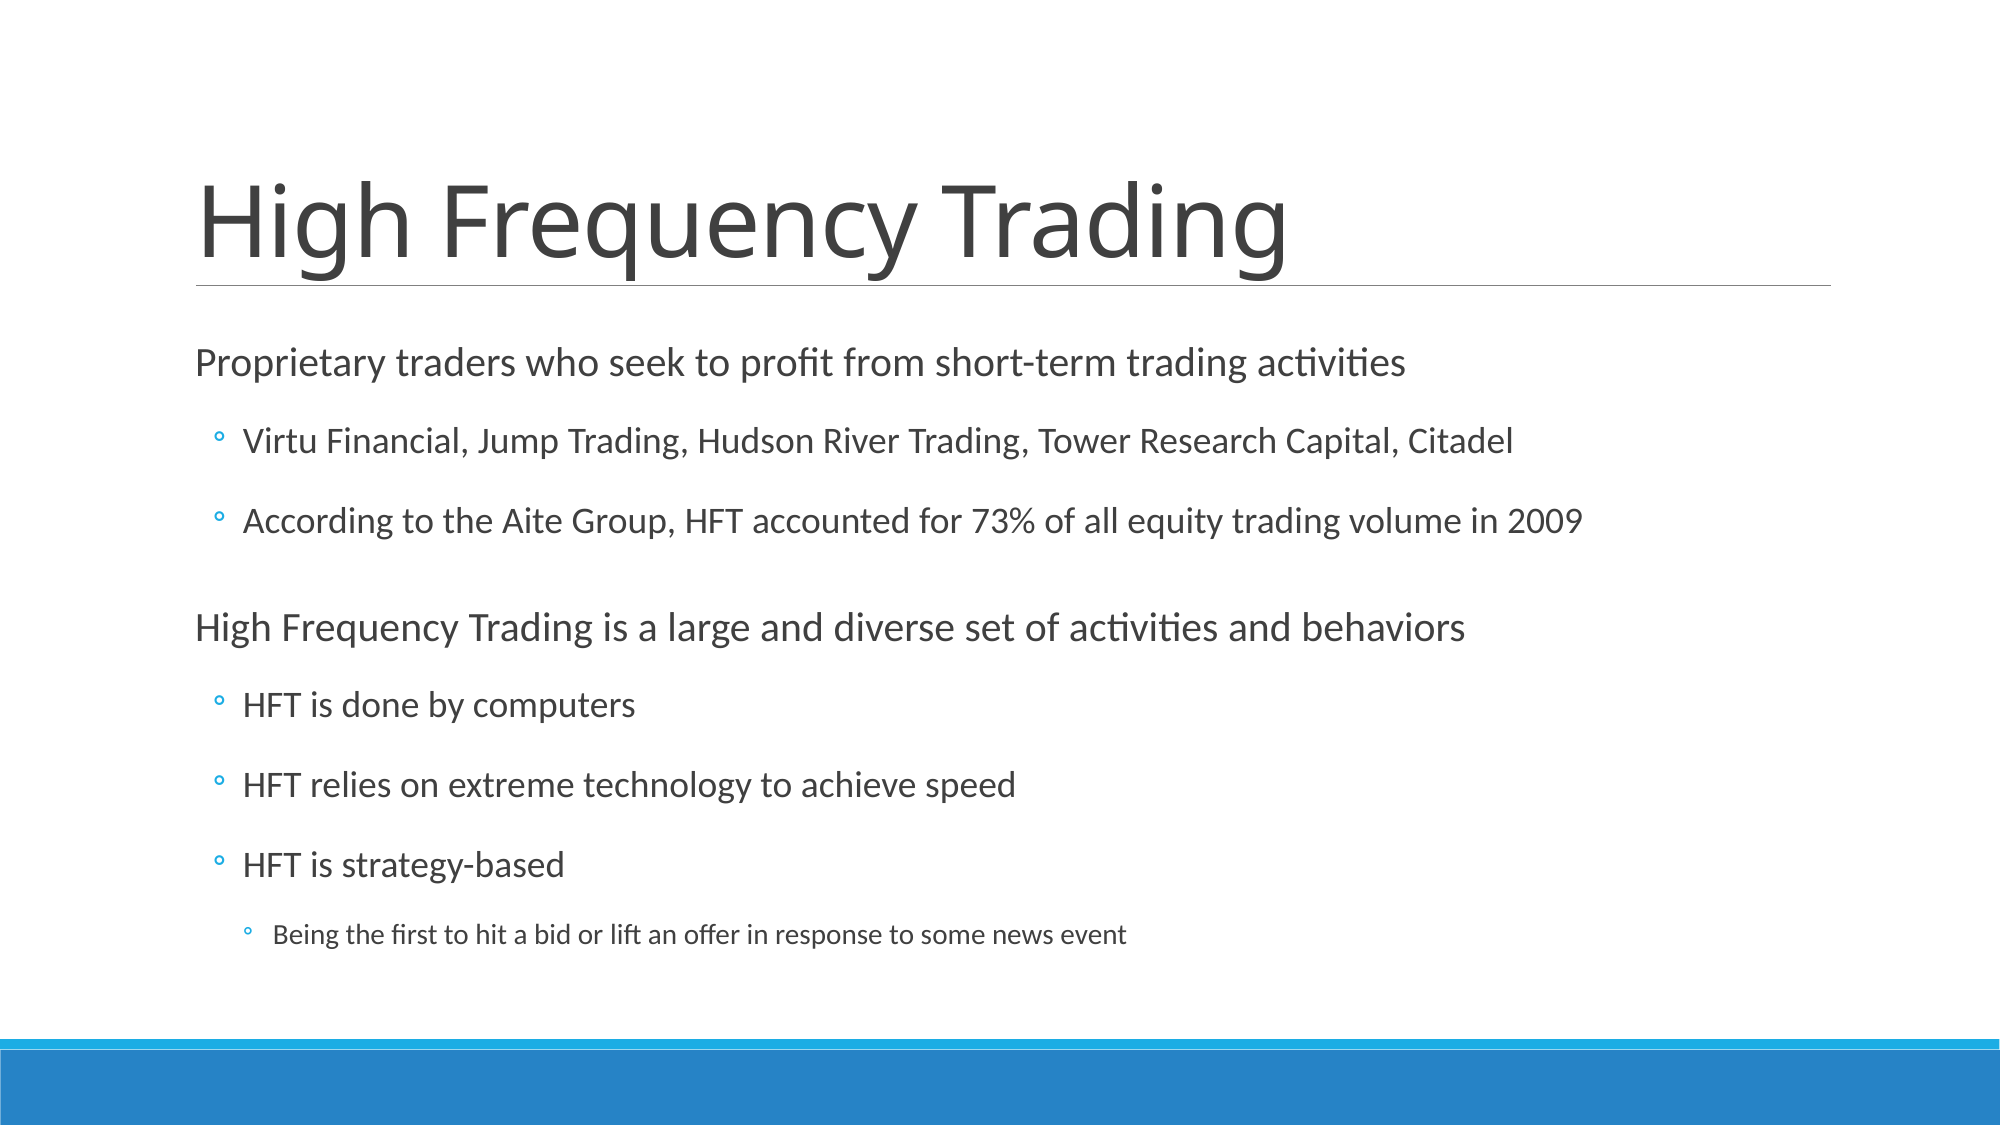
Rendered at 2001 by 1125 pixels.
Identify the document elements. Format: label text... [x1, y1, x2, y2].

list Proprietary traders who seek to profit from short-term trading activities Virtu Financial, Jump Trading, Hudson River Trading, Tower Research Capital, Citadel According to the Aite Group, HFT accounted for 73% of all equity trading volume in 2009 High Frequency Trading is a large and diverse set of activities and behaviors HFT is done by computers HFT relies on extreme technology to achieve speed HFT is strategy-based Being the first to hit a bid or lift an offer in response to some news event [180, 302, 1830, 963]
title High Frequency Trading [180, 47, 1830, 285]
